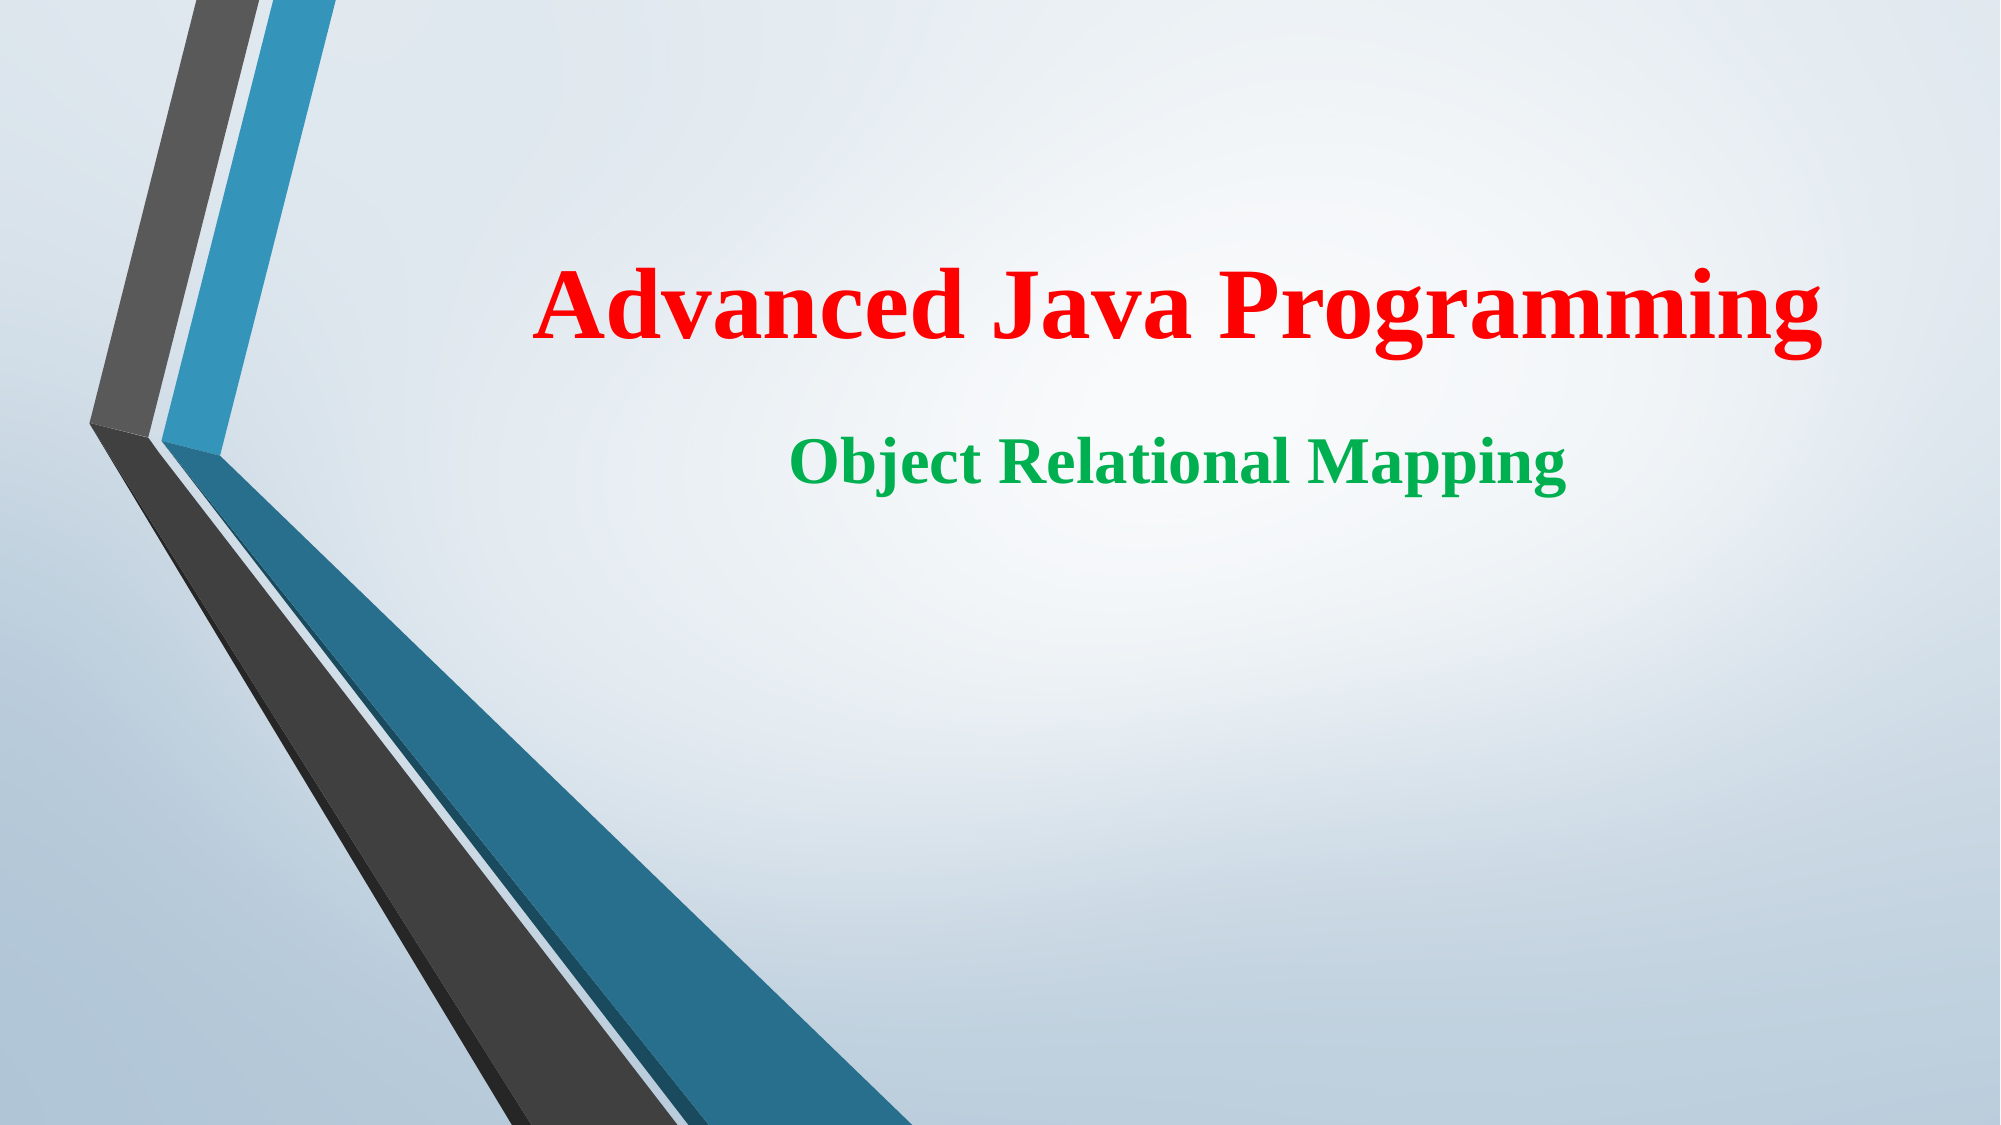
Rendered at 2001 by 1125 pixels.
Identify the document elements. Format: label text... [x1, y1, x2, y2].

text_box Object Relational Mapping [605, 409, 1752, 508]
title Advanced Java Programming [392, 227, 1965, 367]
